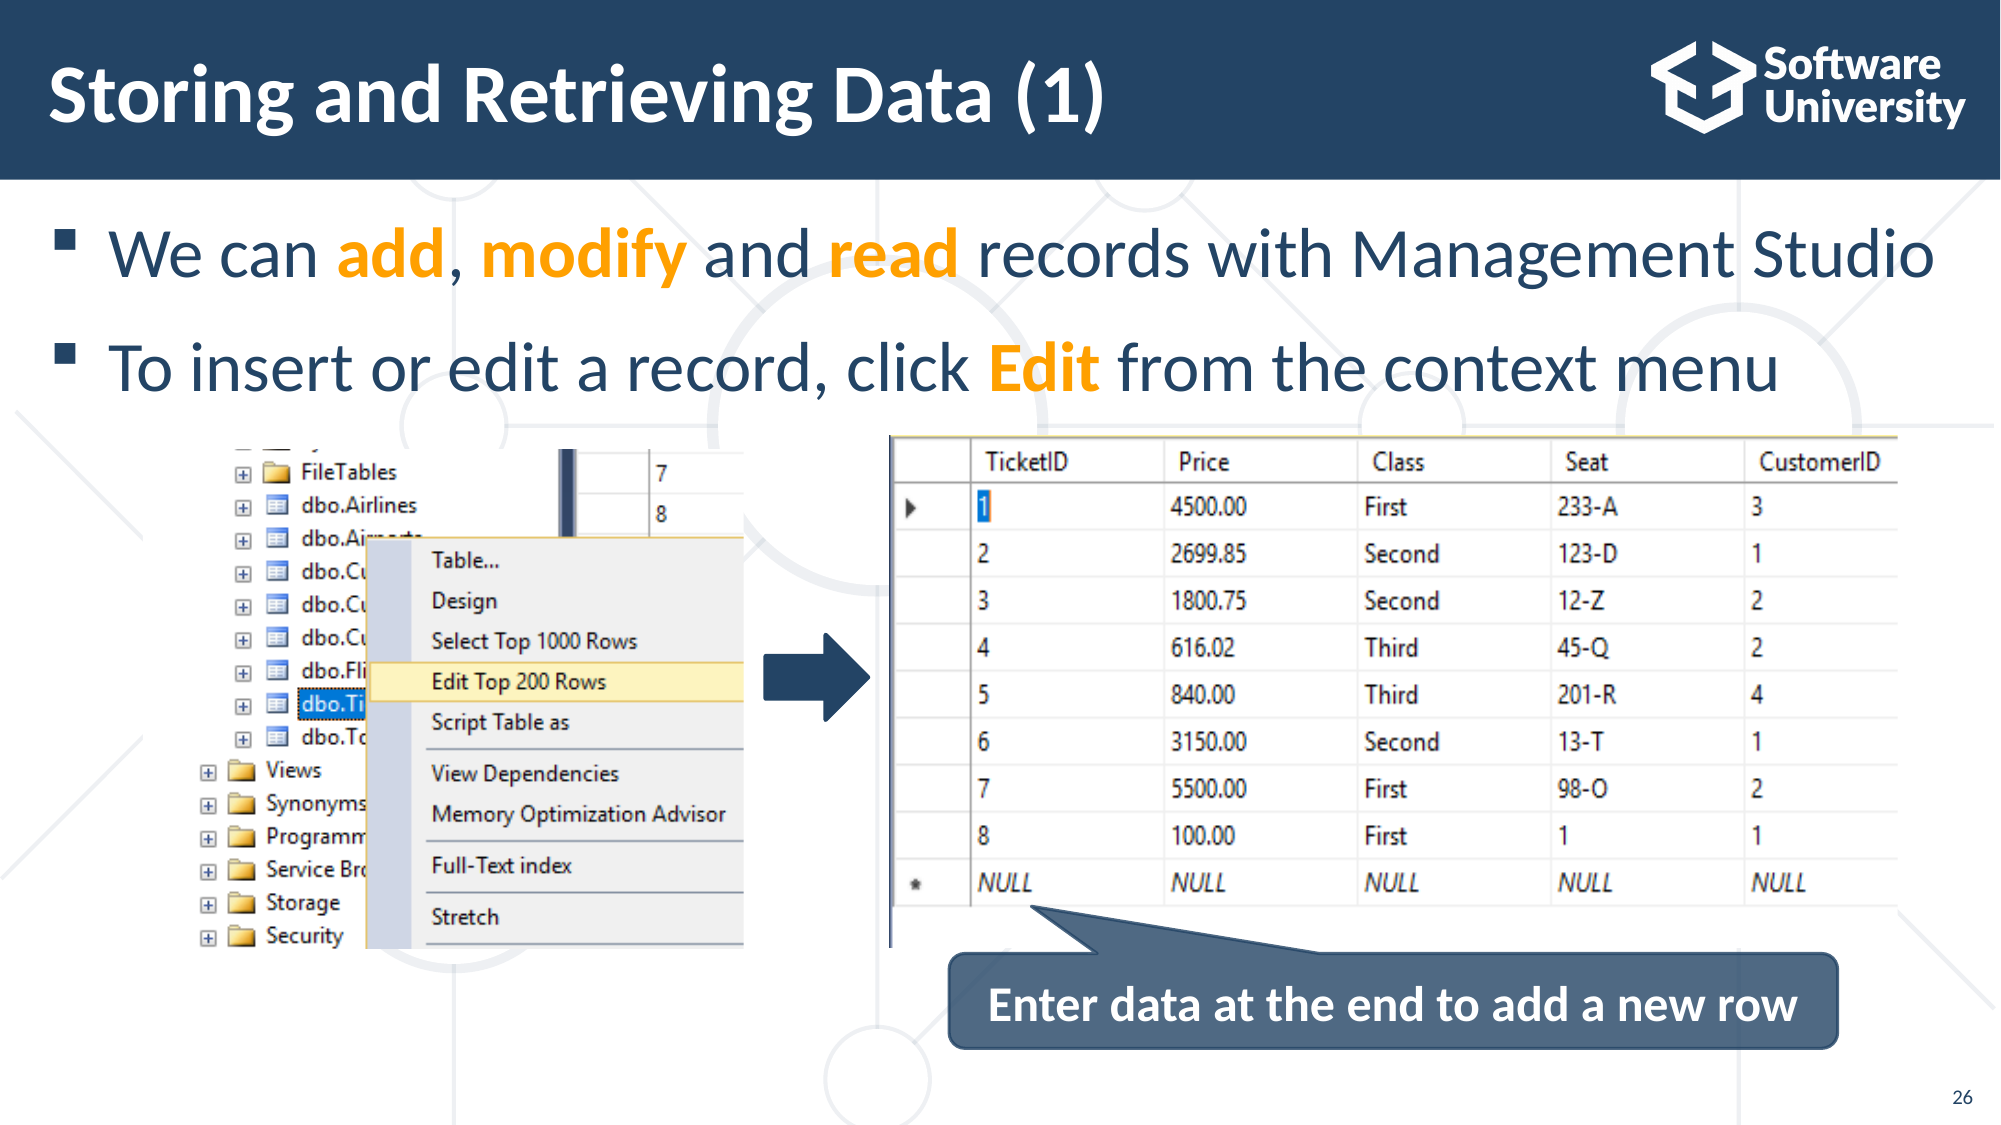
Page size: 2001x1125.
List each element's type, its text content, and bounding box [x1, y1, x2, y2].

picture [1651, 41, 1966, 134]
text_box [763, 632, 871, 722]
slide_number 26 [1927, 1067, 1989, 1117]
title Storing and Retrieving Data (1) [31, 16, 1625, 162]
list We can add, modify and read records with Management Studio To insert or edit a record, click Edit from the context menu [31, 196, 1970, 1104]
picture [888, 435, 1898, 948]
picture [142, 449, 744, 949]
text_box Enter data at the end to add a new row [946, 956, 1840, 1051]
